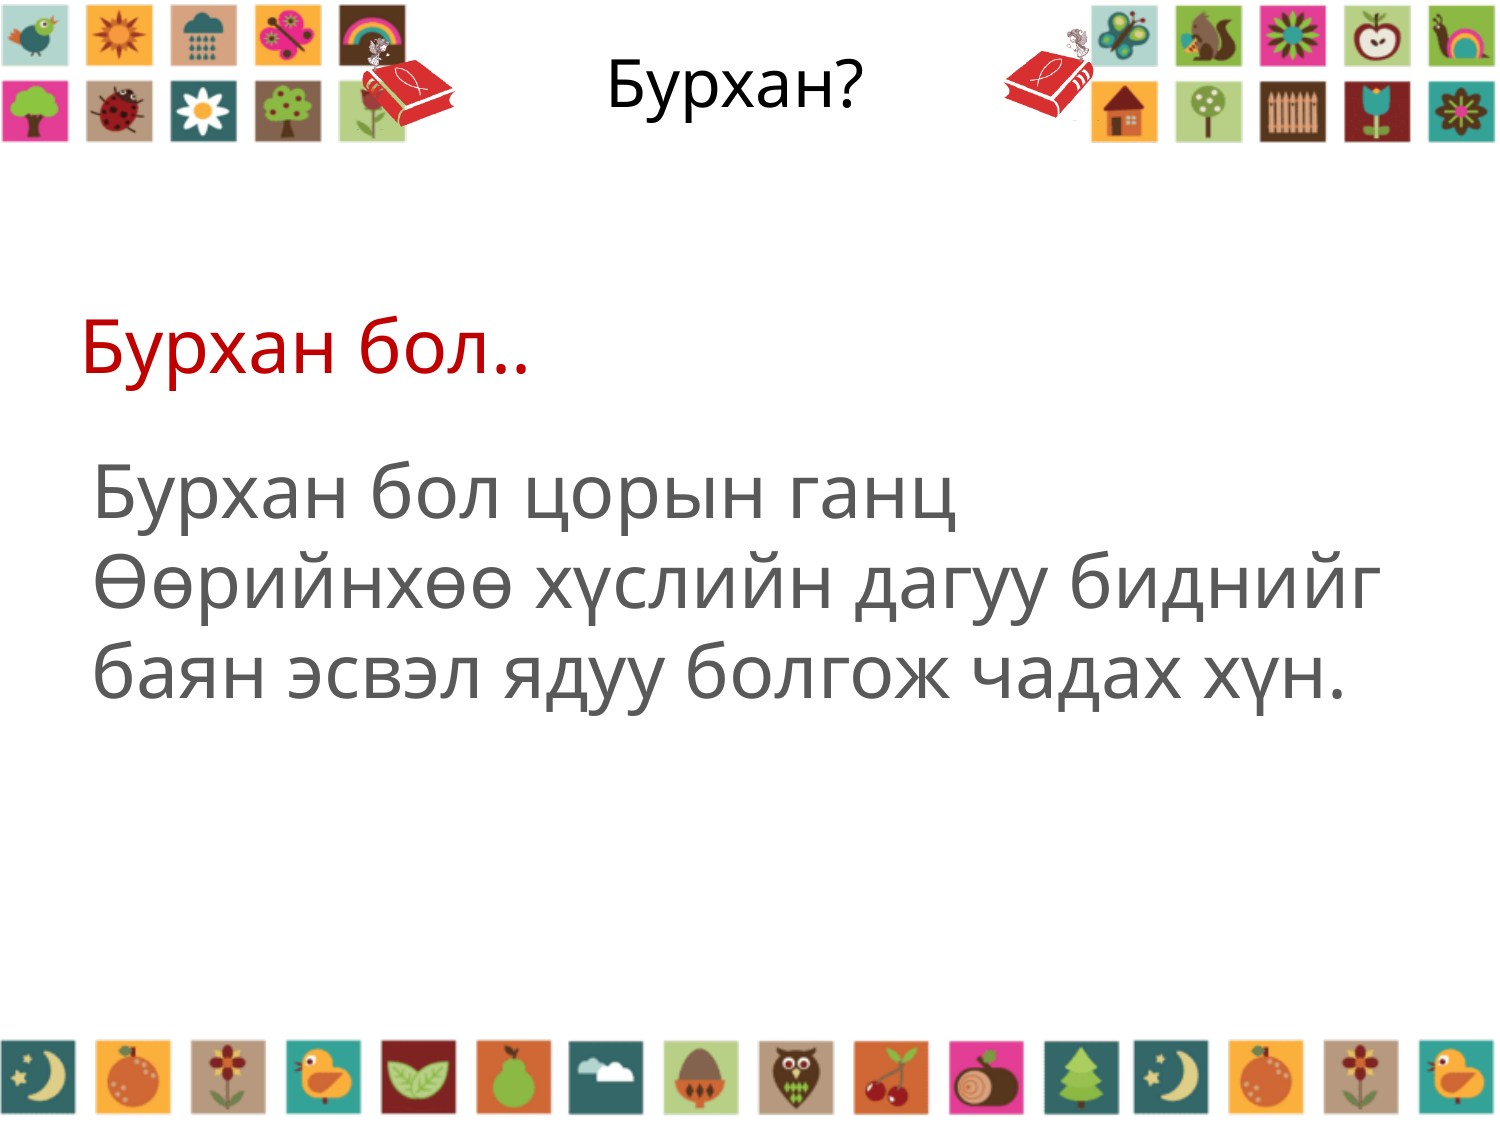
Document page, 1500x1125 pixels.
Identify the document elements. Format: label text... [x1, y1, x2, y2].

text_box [0, 1028, 1500, 1118]
text_box Бурхан бол.. [64, 290, 1412, 396]
picture [0, 3, 487, 150]
text_box Бурхан? [490, 33, 971, 129]
picture [971, 3, 1500, 150]
text_box Бурхан бол цорын ганц Өөрийнхөө хүслийн дагуу биднийг баян эсвэл ядуу болгож чадах хүн. [76, 436, 1424, 722]
